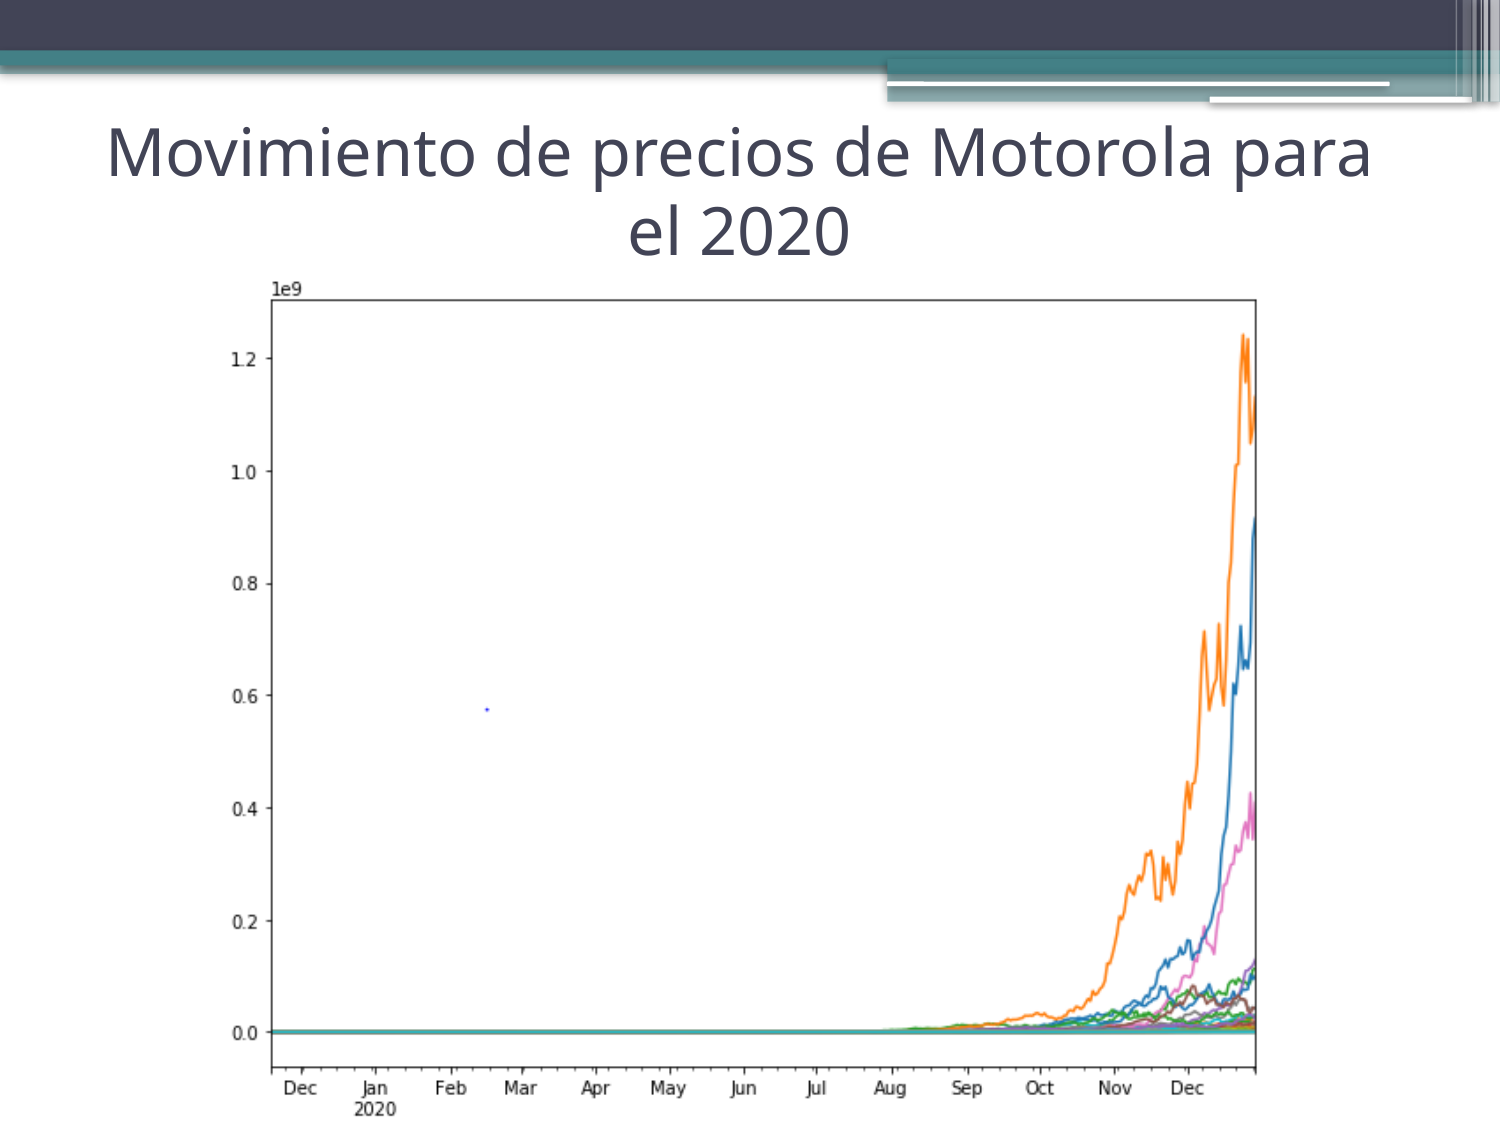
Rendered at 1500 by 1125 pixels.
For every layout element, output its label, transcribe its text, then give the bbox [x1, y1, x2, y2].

picture [206, 275, 1318, 1125]
title Movimiento de precios de Motorola para el 2020 [64, 101, 1415, 277]
